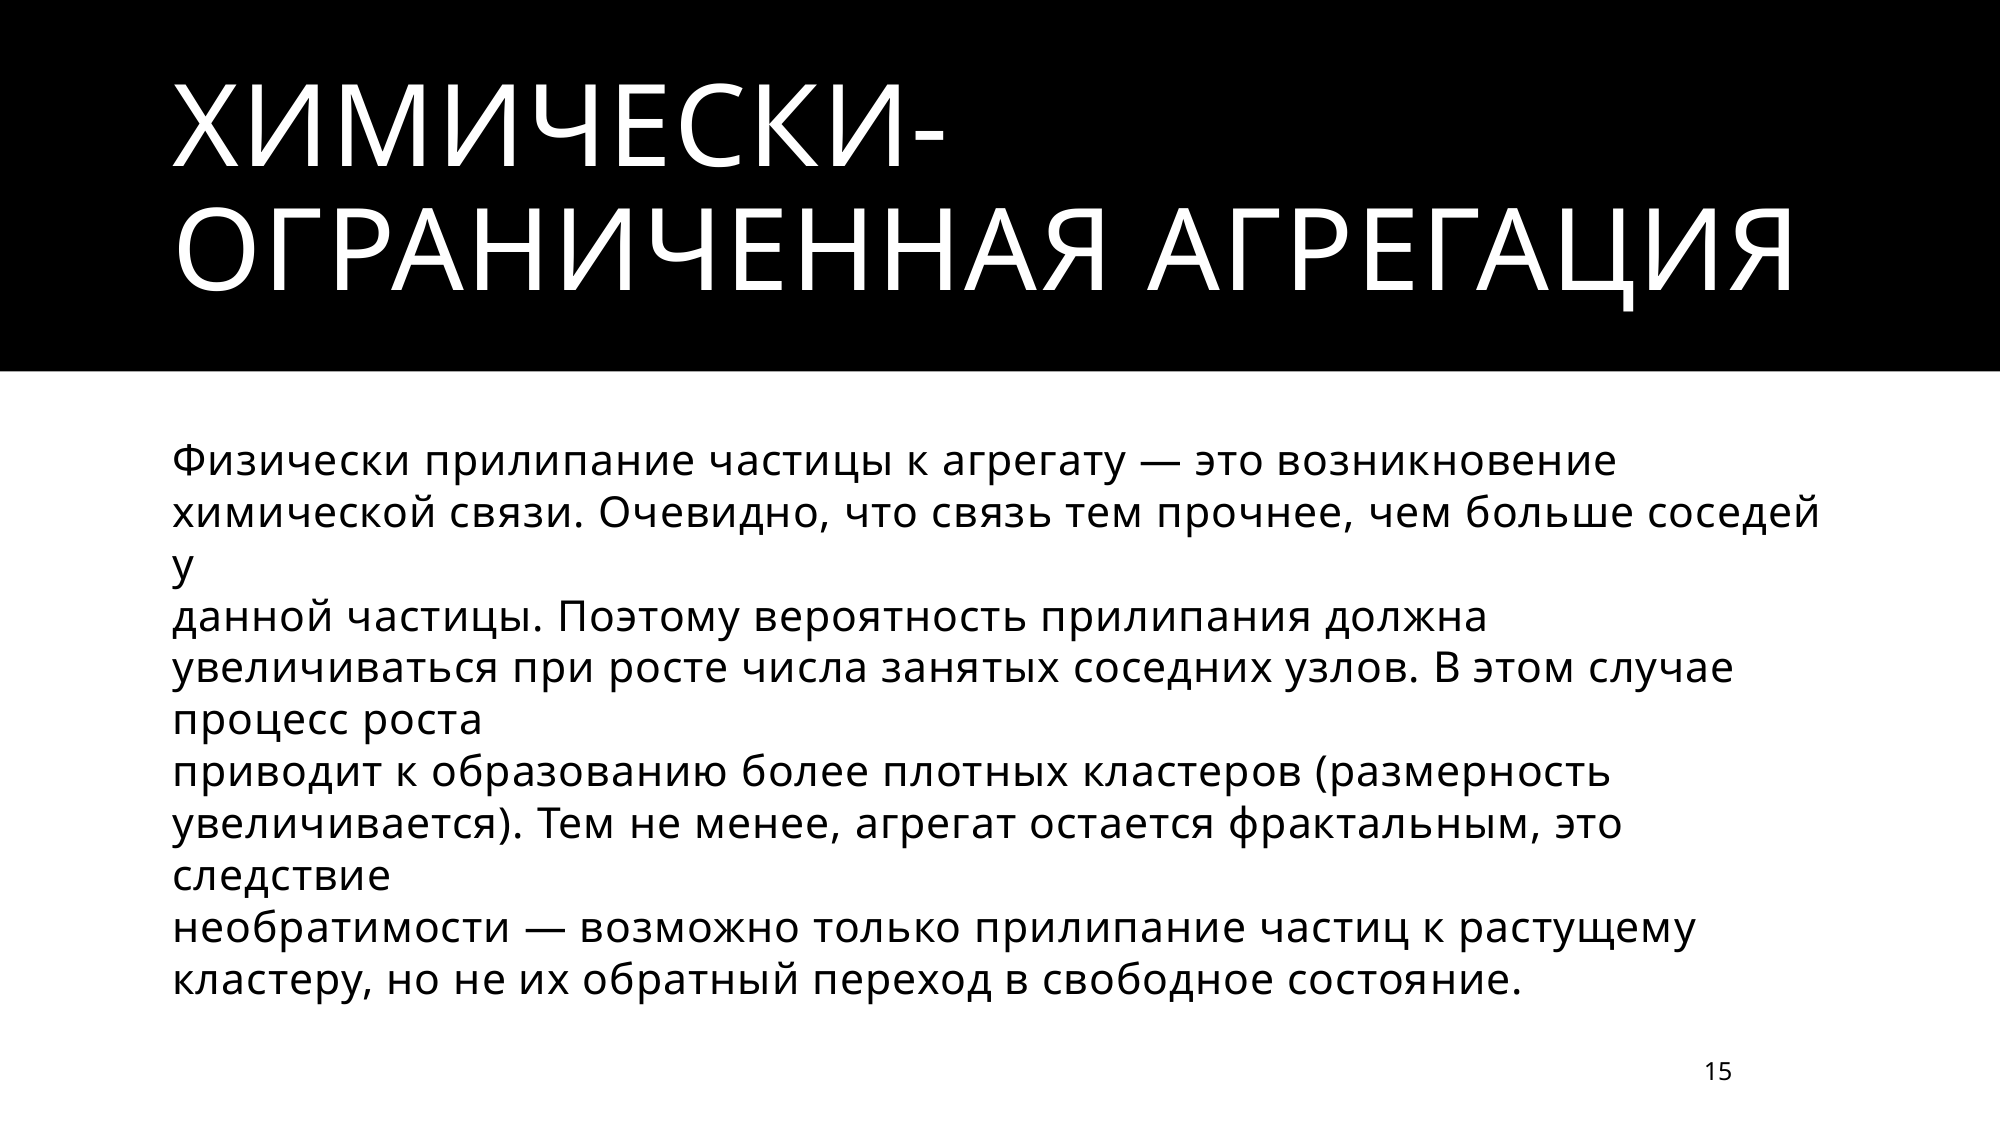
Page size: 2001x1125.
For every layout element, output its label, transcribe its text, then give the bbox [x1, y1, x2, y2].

title Химически-ограниченная агрегация [157, 52, 1842, 332]
list Физически прилипание частицы к агрегату — это возникновение химической связи. Очевидно, что связь тем прочнее, чем больше соседей у данной частицы. Поэтому вероятность прилипания должна увеличиваться при росте числа занятых соседних узлов. В этом случае процесс роста приводит к образованию более плотных кластеров (размерность увеличивается). Тем не менее, агрегат остается фрактальным, это следствие необратимости — возможно только прилипание частиц к растущему кластеру, но не их обратный переход в свободное состояние. [157, 424, 1842, 1014]
slide_number 15 [1688, 1042, 1842, 1103]
